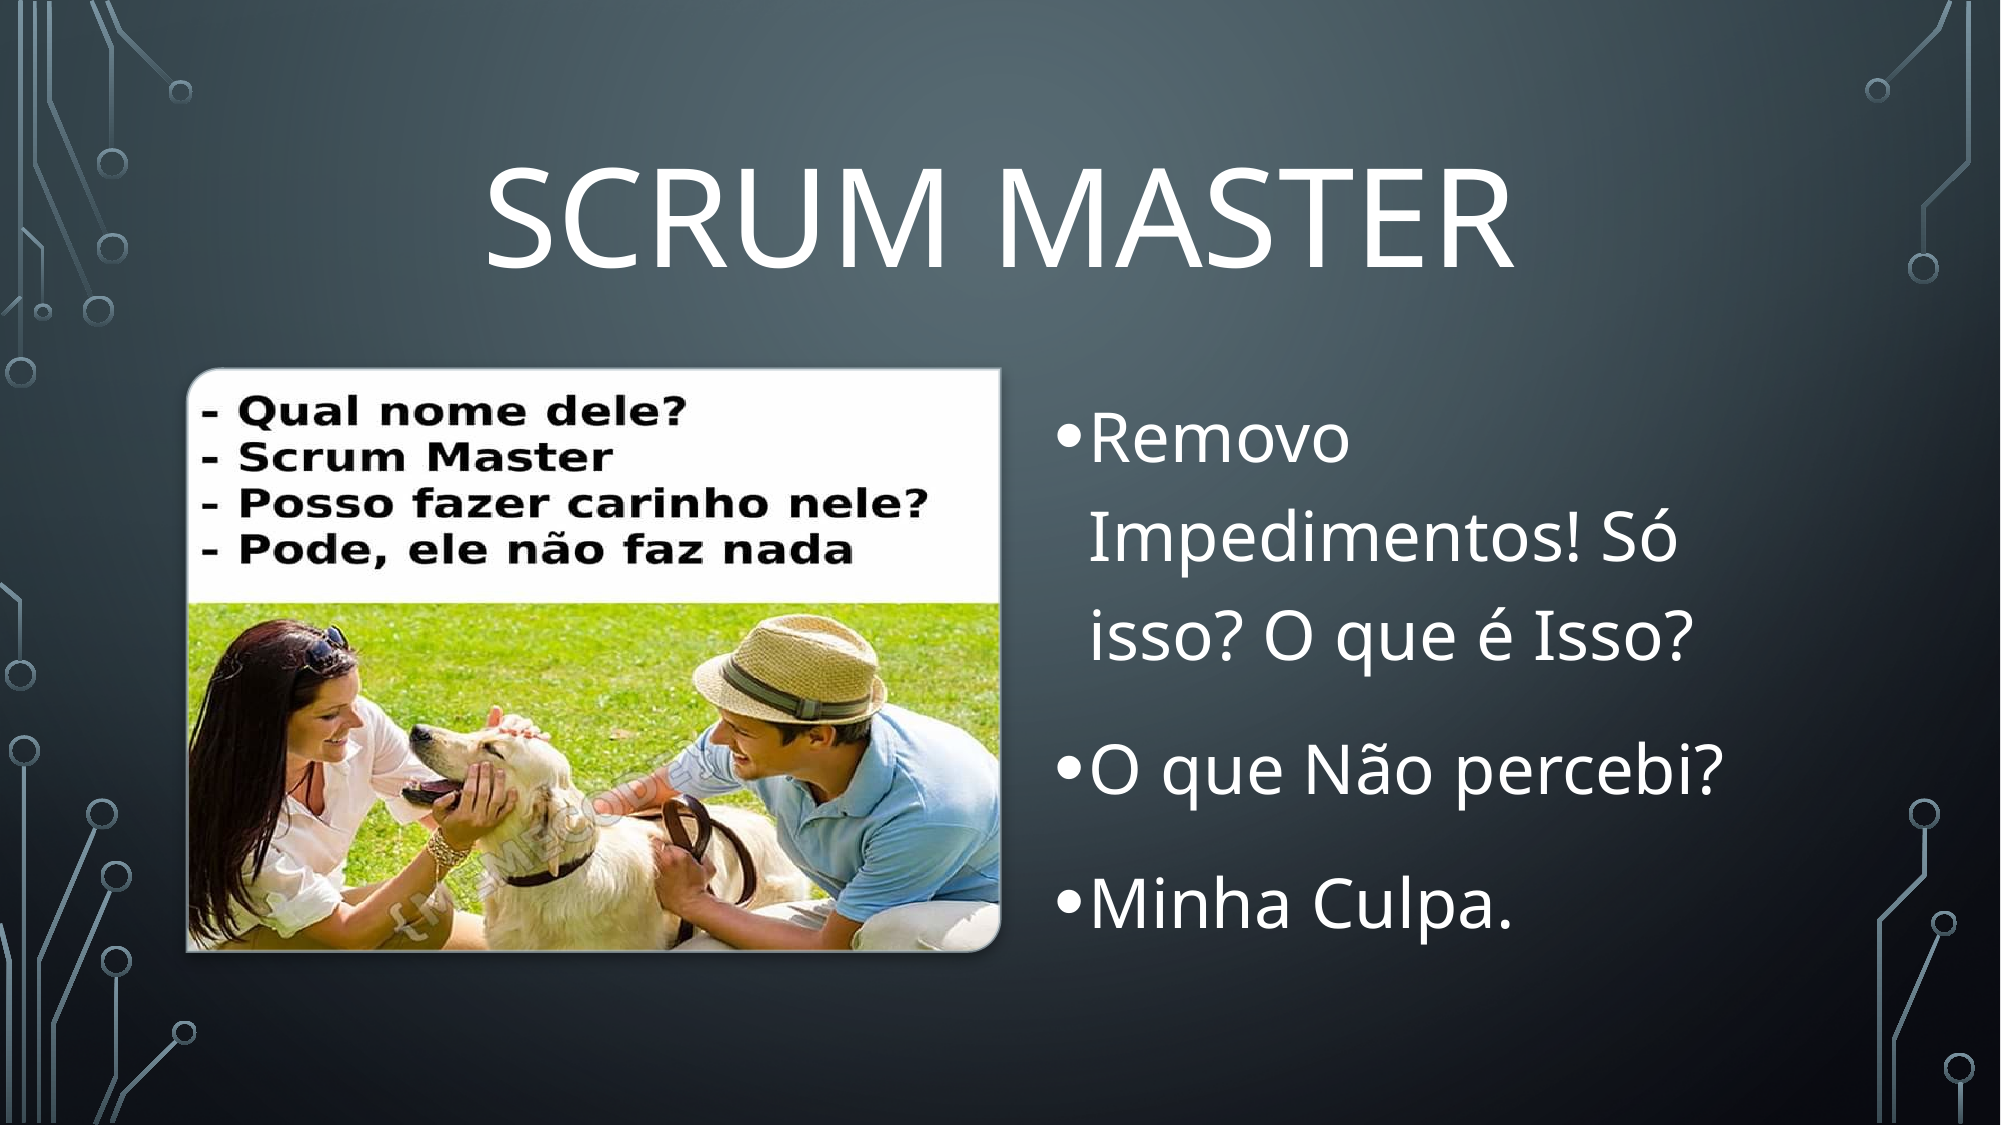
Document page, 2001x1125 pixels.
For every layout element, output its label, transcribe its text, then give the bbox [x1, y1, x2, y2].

list Removo Impedimentos! Só isso? O que é Isso? O que Não percebi? Minha Culpa. [1039, 369, 1813, 950]
picture [186, 368, 1001, 952]
title Scrum master [187, 101, 1813, 344]
